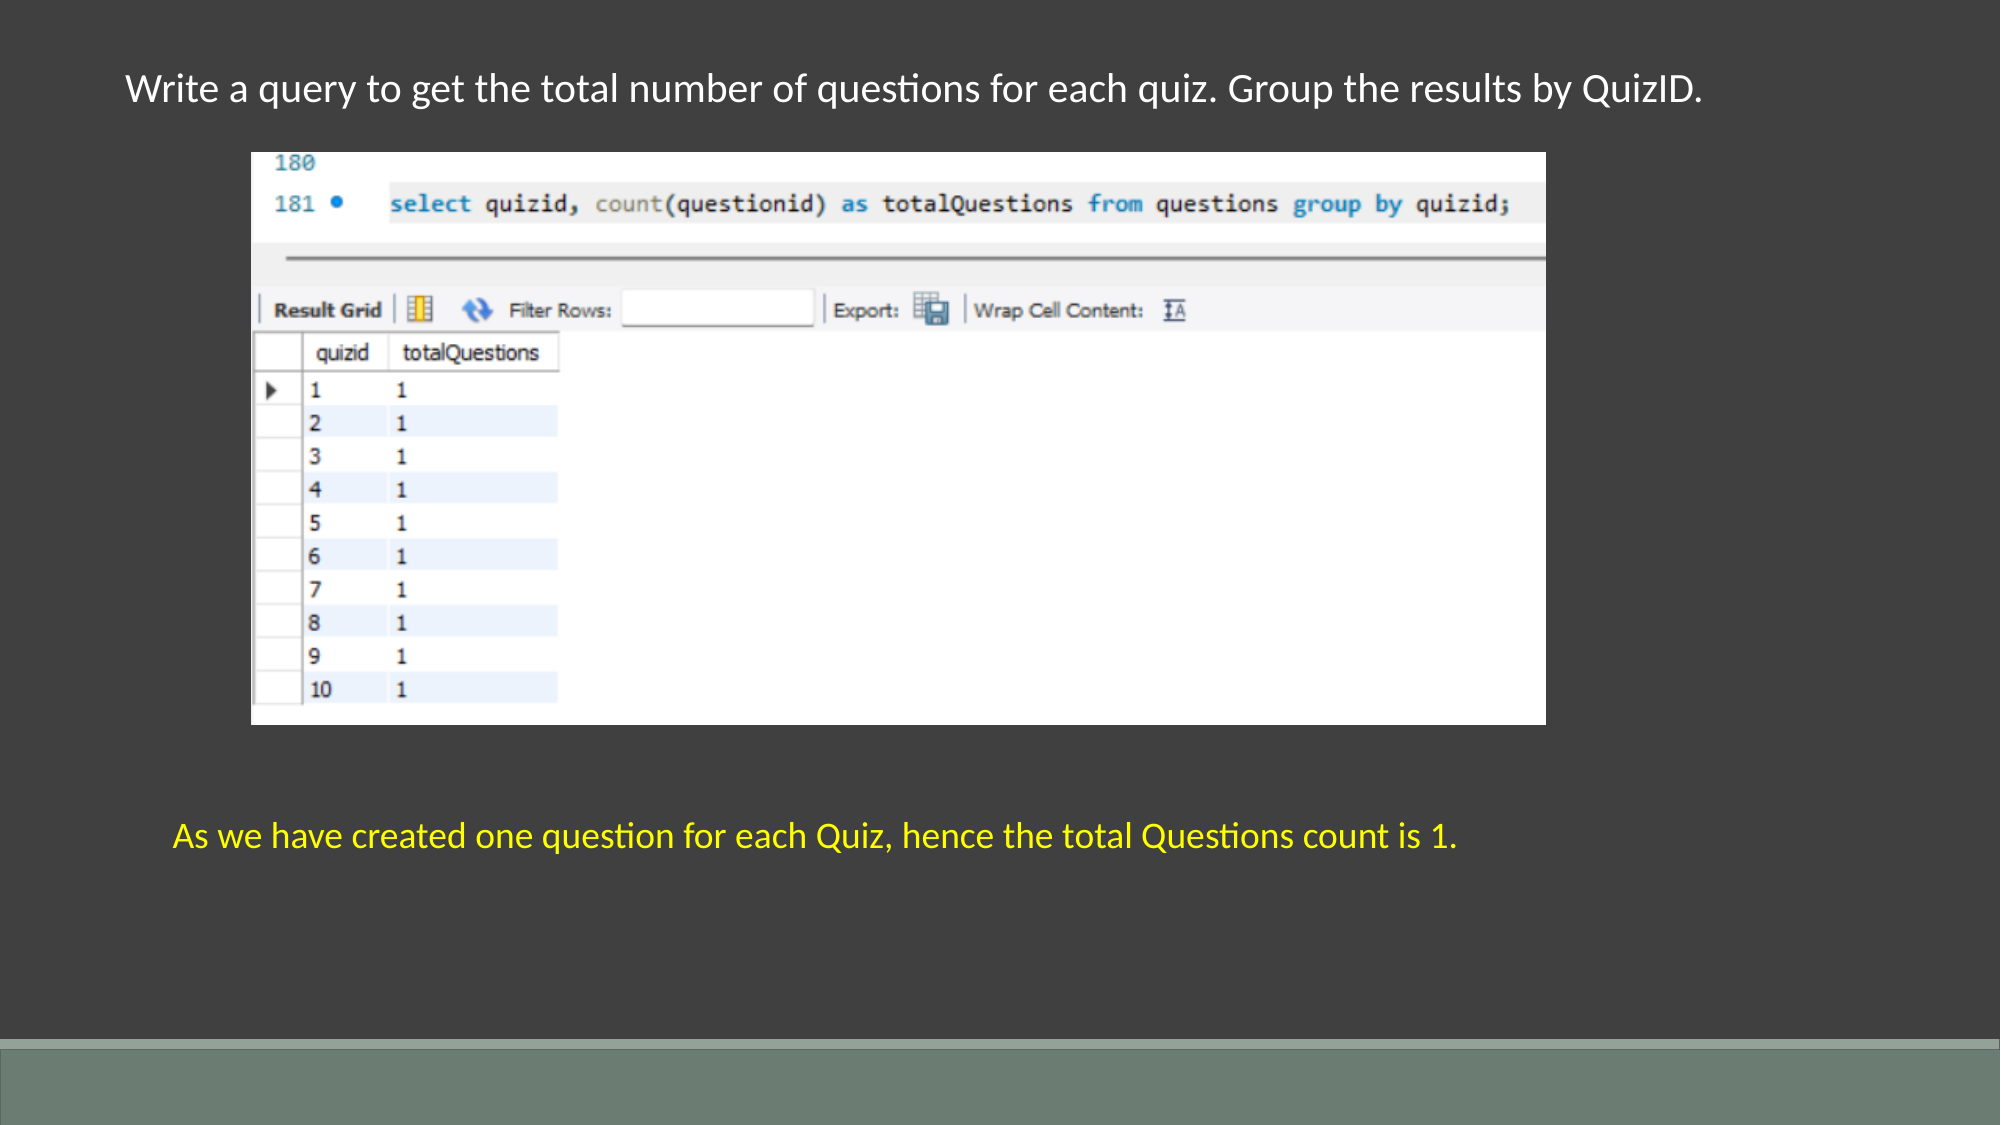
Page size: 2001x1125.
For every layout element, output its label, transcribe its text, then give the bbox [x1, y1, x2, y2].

text_box As we have created one question for each Quiz, hence the total Questions count is 1. [157, 803, 1799, 863]
text_box Write a query to get the total number of questions for each quiz. Group the results by QuizID. [35, 49, 1965, 180]
picture [250, 151, 1546, 725]
